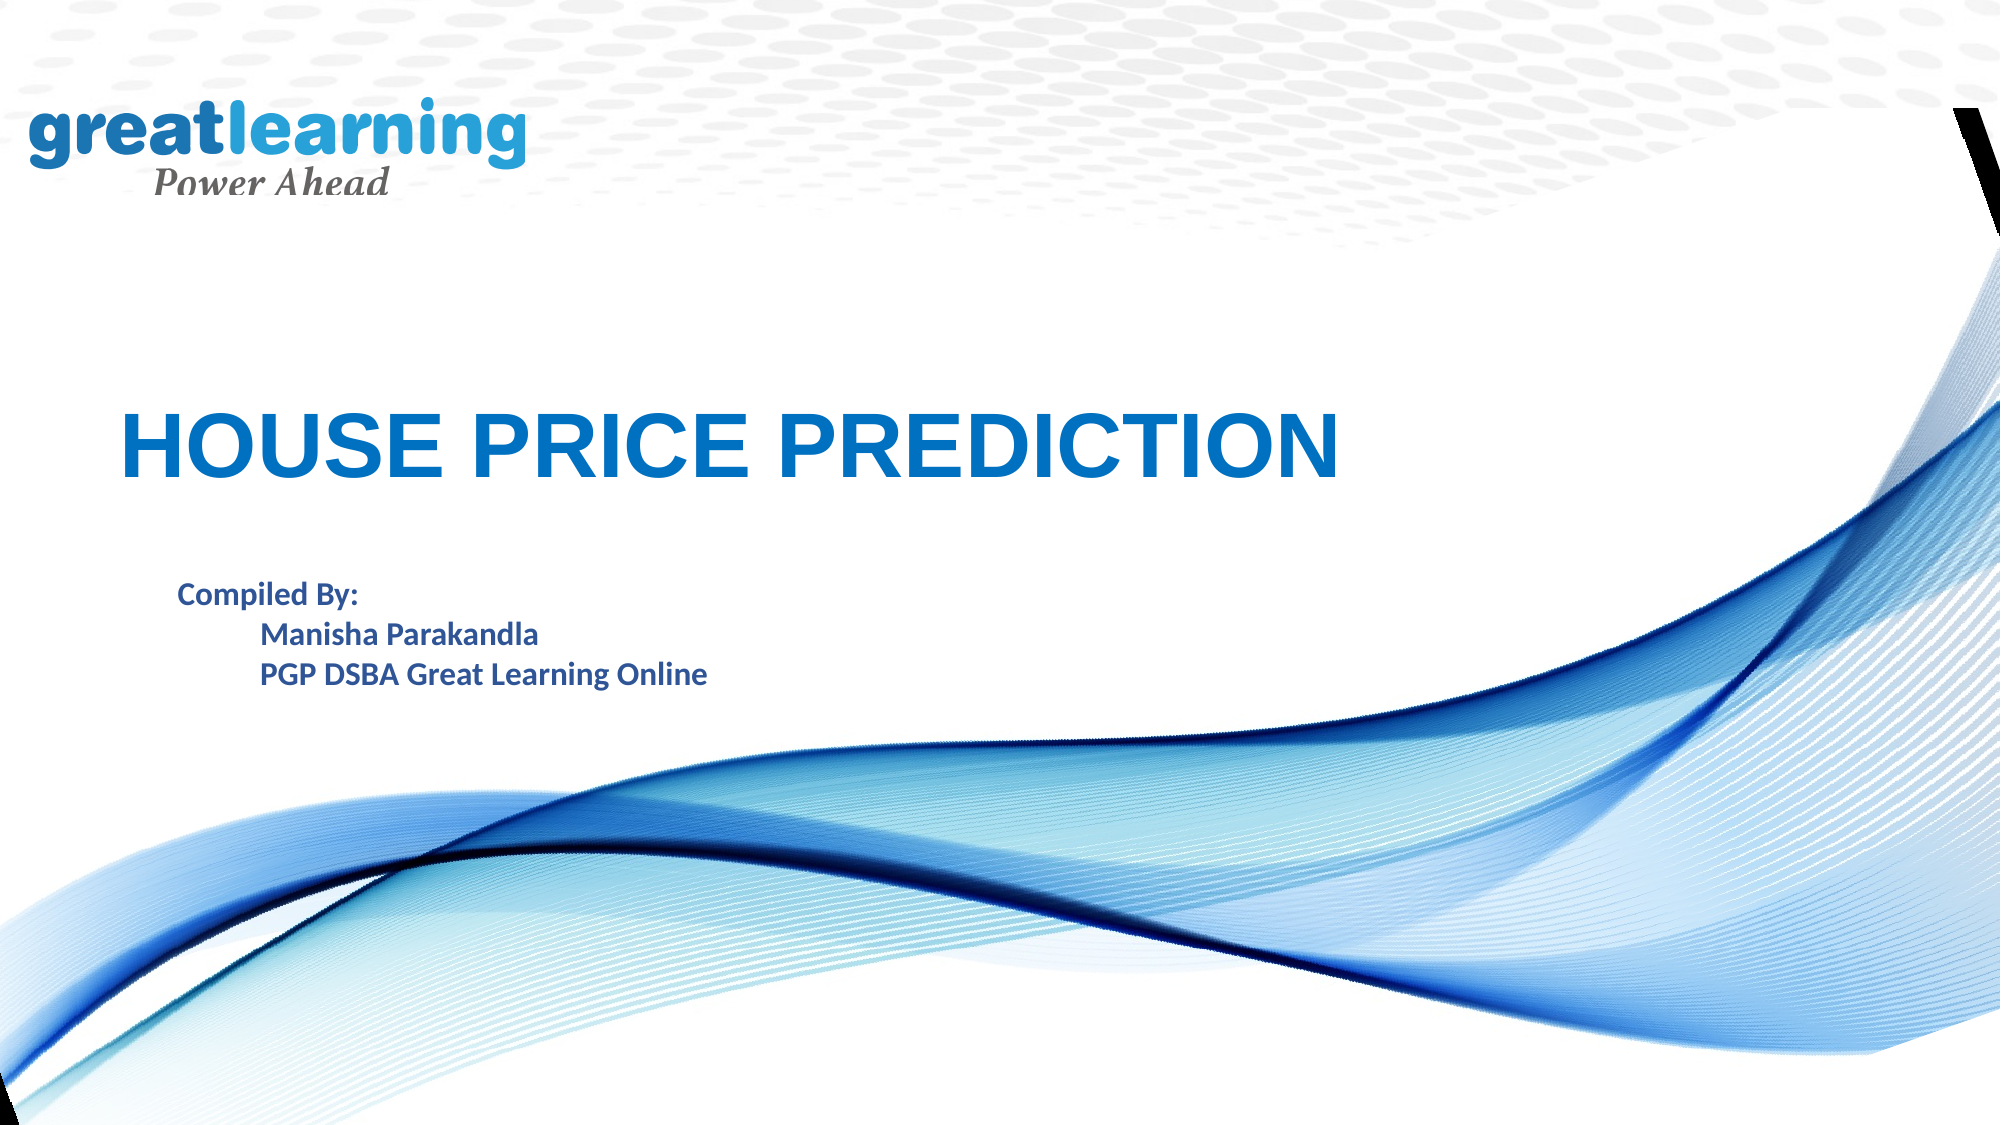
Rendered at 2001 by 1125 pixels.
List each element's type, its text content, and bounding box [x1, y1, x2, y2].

picture [0, 0, 2000, 1125]
text_box Compiled By: Manisha Parakandla PGP DSBA Great Learning Online [158, 564, 924, 700]
text_box HOUSE PRICE PREDICTION [105, 378, 1381, 504]
